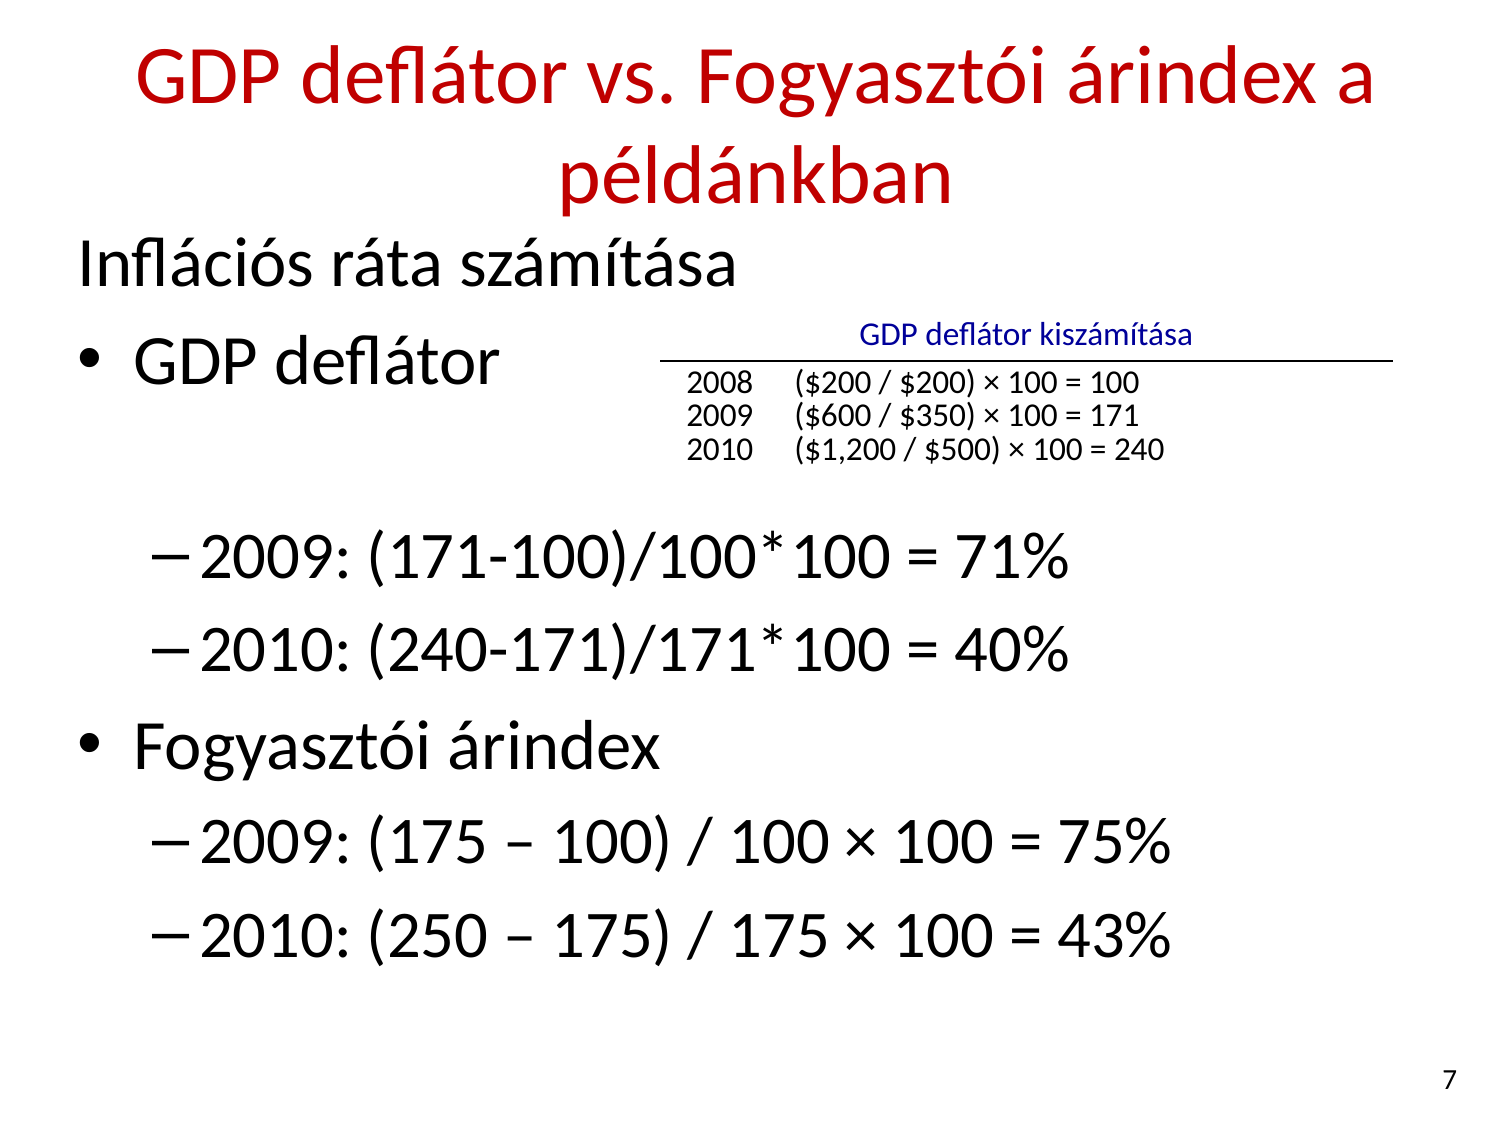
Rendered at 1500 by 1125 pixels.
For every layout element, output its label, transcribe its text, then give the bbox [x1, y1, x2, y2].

slide_number 7 [1400, 1052, 1500, 1113]
table_cell ($200 / $200) × 100 = 100 ($600 / $350) × 100 = 171 ($1,200 / $500) × 100 = 240 [779, 362, 1393, 511]
table_header GDP deflátor kiszámítása [660, 313, 1393, 360]
table_cell 2008 2009 2010 [660, 362, 779, 511]
list Inflációs ráta számítása GDP deflátor 2009: (171-100)/100*100 = 71% 2010: (240-171)/171*100 = 40% Fogyasztói árindex 2009: (175 – 100) / 100 × 100 = 75% 2010: (250 – 175) / 175 × 100 = 43% [62, 207, 1463, 1096]
title GDP deflátor vs. Fogyasztói árindex a példánkban [37, 12, 1475, 138]
